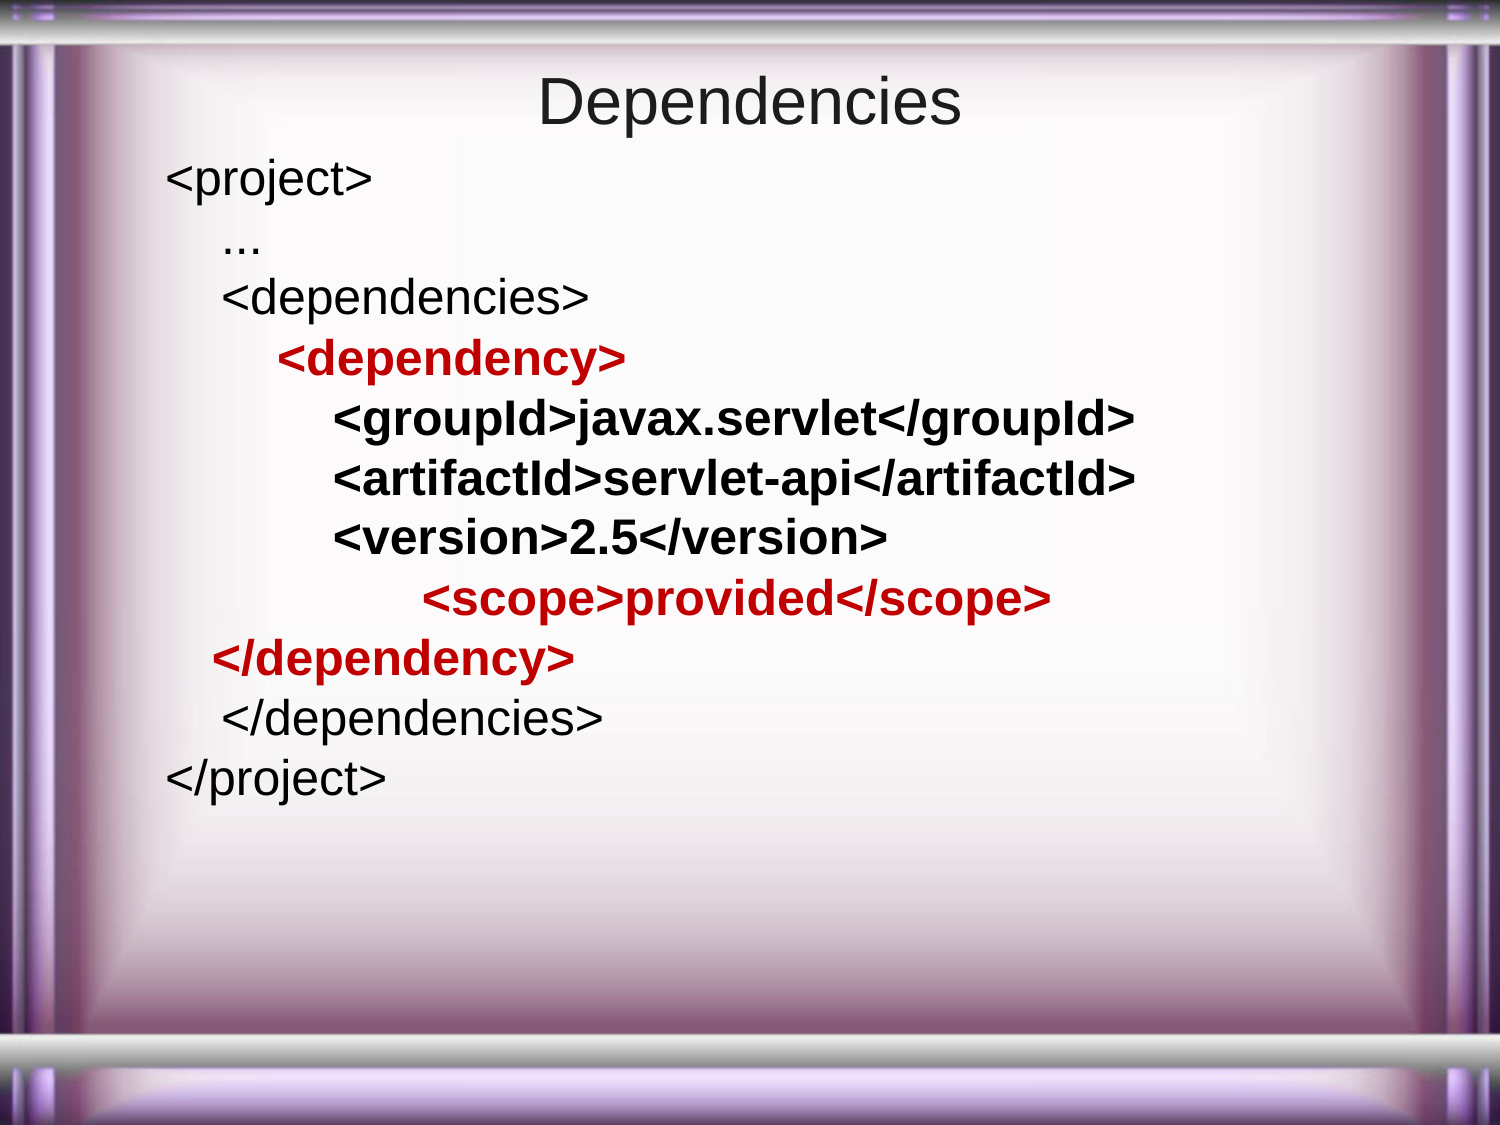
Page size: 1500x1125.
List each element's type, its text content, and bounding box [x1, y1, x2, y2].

title Dependencies [75, 45, 1425, 150]
list <project> ... <dependencies> <dependency> <groupId>javax.servlet</groupId> <artifactId>servlet-api</artifactId> <version>2.5</version> <scope>provided</scope> </dependency> </dependencies> </project> [75, 137, 1397, 1050]
picture [0, 0, 1500, 1125]
